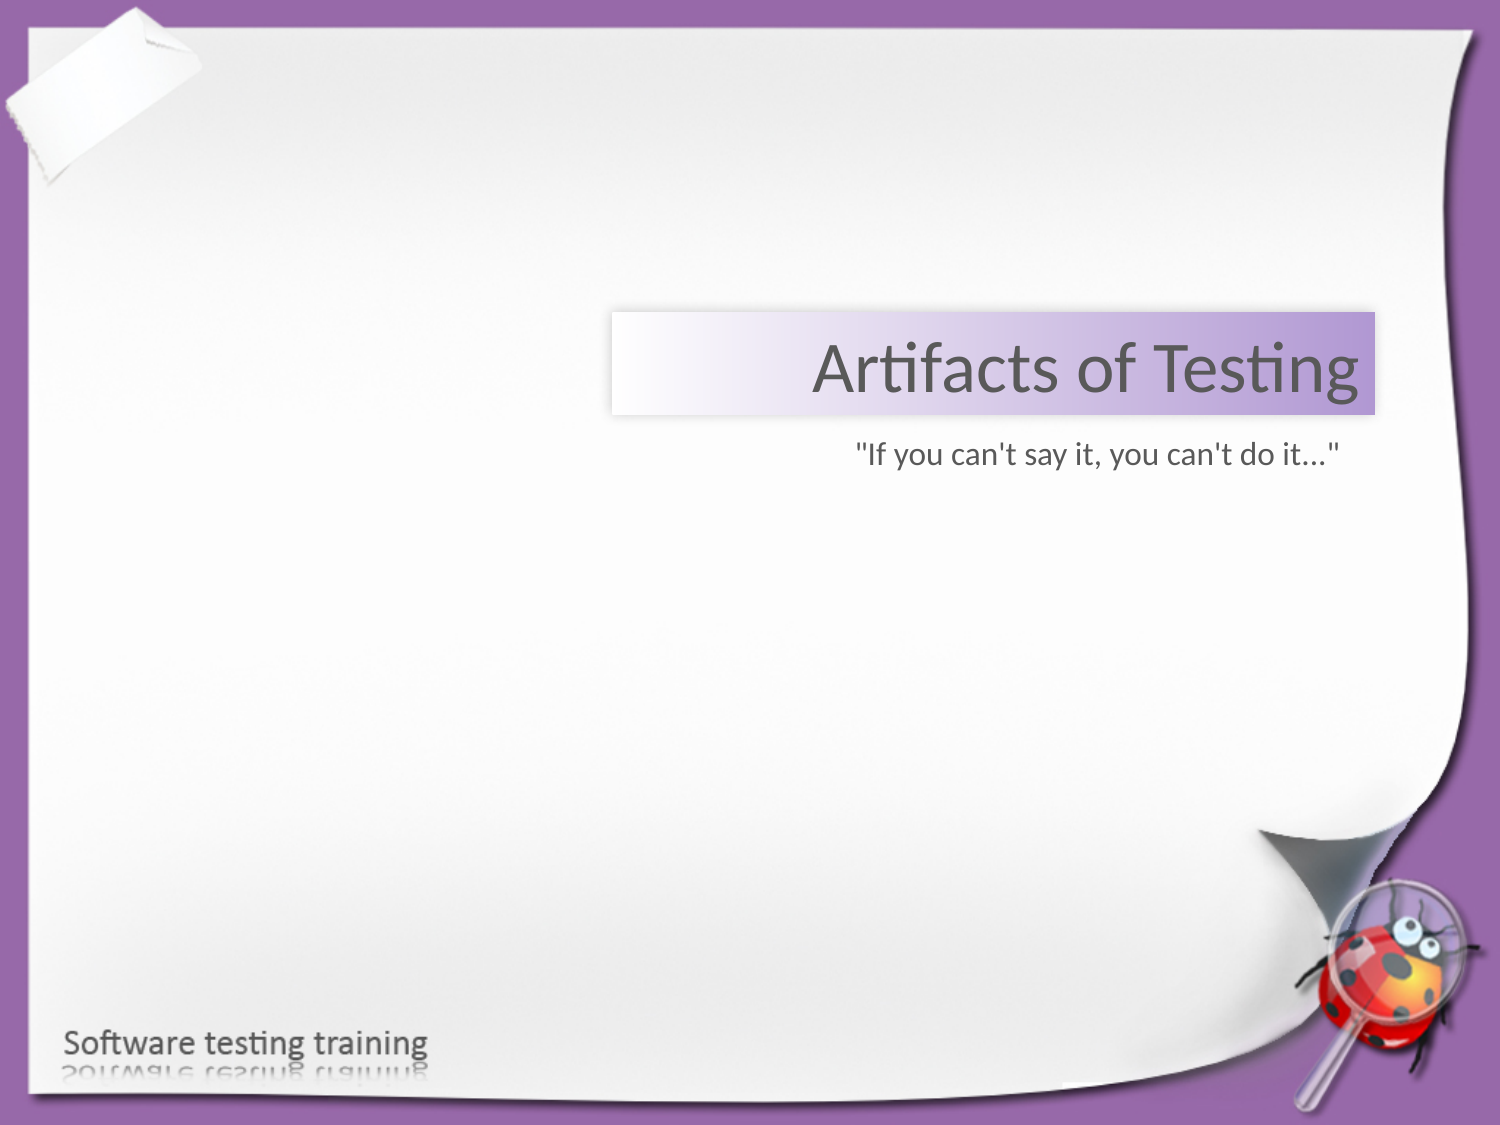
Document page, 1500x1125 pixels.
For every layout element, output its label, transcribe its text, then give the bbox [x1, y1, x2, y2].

picture [0, 0, 1500, 1125]
text_box Artifacts of Testing [612, 312, 1375, 415]
text_box "If you can't say it, you can't do it..." [839, 424, 1356, 480]
